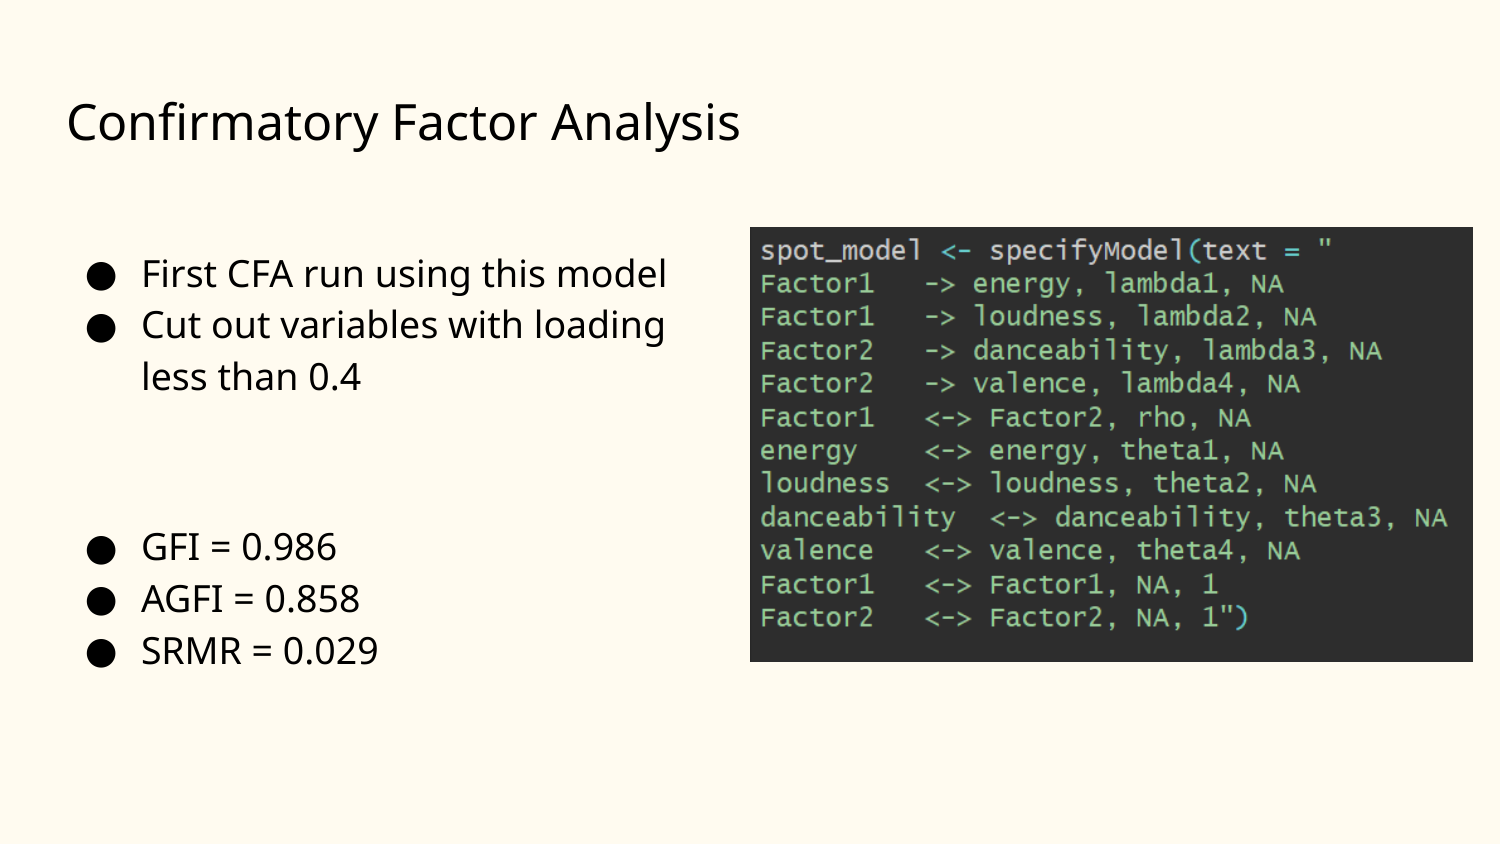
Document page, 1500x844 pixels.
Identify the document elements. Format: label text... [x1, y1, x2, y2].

list First CFA run using this model Cut out variables with loading less than 0.4 GFI = 0.986 AGFI = 0.858 SRMR = 0.029 [51, 227, 727, 750]
title Confirmatory Factor Analysis [51, 41, 1424, 166]
picture [749, 227, 1474, 662]
